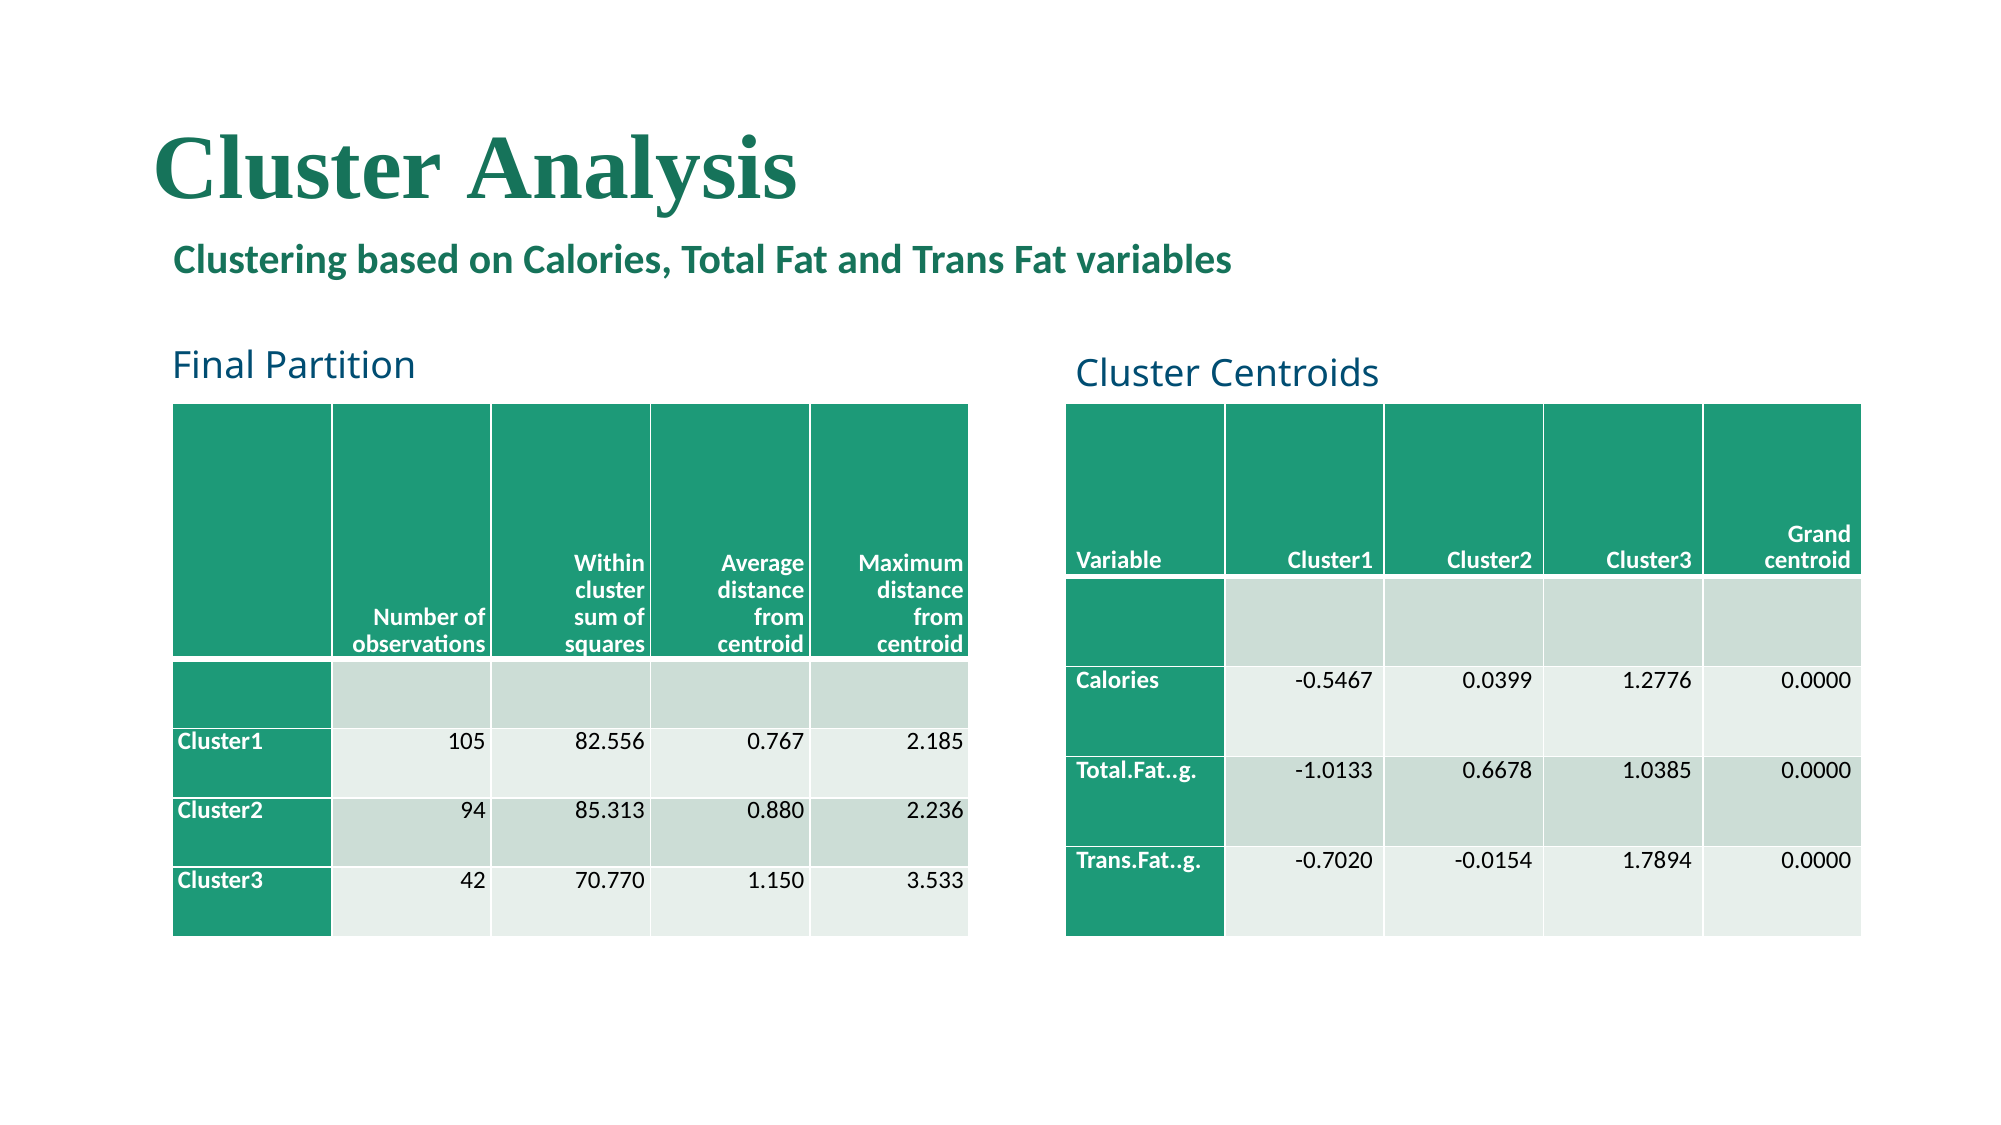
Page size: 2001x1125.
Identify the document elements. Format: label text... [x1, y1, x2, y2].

table_cell [811, 662, 968, 728]
table_cell 85.313 [492, 799, 650, 866]
table_header Number of observations [333, 404, 490, 656]
table_cell -0.5467 [1226, 667, 1383, 756]
table_cell 0.0399 [1385, 667, 1543, 756]
table_header Cluster3 [1544, 404, 1702, 574]
table_cell 42 [333, 868, 490, 936]
table_cell [173, 662, 331, 728]
text_box Clustering based on Calories, Total Fat and Trans Fat variables [159, 224, 1870, 290]
table_cell Cluster1 [173, 729, 331, 797]
table_cell [1385, 579, 1543, 666]
table_header Cluster1 [1226, 404, 1383, 574]
table_cell Trans.Fat..g. [1066, 847, 1224, 936]
table_header Grand centroid [1704, 404, 1861, 574]
table_cell [333, 662, 490, 728]
text_box Cluster Centroids [1060, 338, 1395, 402]
table_cell [492, 662, 650, 728]
table_cell 0.767 [651, 729, 809, 797]
table_header Variable [1066, 404, 1224, 574]
table_cell 105 [333, 729, 490, 797]
table_header Cluster2 [1385, 404, 1543, 574]
table_cell -1.0133 [1226, 757, 1383, 846]
table_cell 94 [333, 799, 490, 866]
table_cell Cluster2 [173, 799, 331, 866]
title Cluster Analysis [137, 59, 1863, 278]
table_cell [1704, 579, 1861, 666]
table_cell 82.556 [492, 729, 650, 797]
table_cell [1226, 579, 1383, 666]
table_cell Total.Fat..g. [1066, 757, 1224, 846]
table_cell 1.150 [651, 868, 809, 936]
table_cell 70.770 [492, 868, 650, 936]
list Final Partition [137, 338, 988, 1014]
table_cell 0.0000 [1704, 667, 1861, 756]
table_header Within cluster sum of squares [492, 404, 650, 656]
table_cell [1544, 579, 1702, 666]
table_cell Calories [1066, 667, 1224, 756]
table_cell 2.185 [811, 729, 968, 797]
table_cell 3.533 [811, 868, 968, 936]
table_cell 0.0000 [1704, 847, 1861, 936]
table_cell -0.0154 [1385, 847, 1543, 936]
table_cell 1.0385 [1544, 757, 1702, 846]
table_header [173, 404, 331, 656]
table_cell [1066, 579, 1224, 666]
table_header Average distance from centroid [651, 404, 809, 656]
table_header Maximum distance from centroid [811, 404, 968, 656]
table_cell Cluster3 [173, 868, 331, 936]
table_cell 1.7894 [1544, 847, 1702, 936]
table_cell [651, 662, 809, 728]
table_cell 0.6678 [1385, 757, 1543, 846]
table_cell 1.2776 [1544, 667, 1702, 756]
table_cell 0.0000 [1704, 757, 1861, 846]
table_cell 2.236 [811, 799, 968, 866]
table_cell 0.880 [651, 799, 809, 866]
table_cell -0.7020 [1226, 847, 1383, 936]
